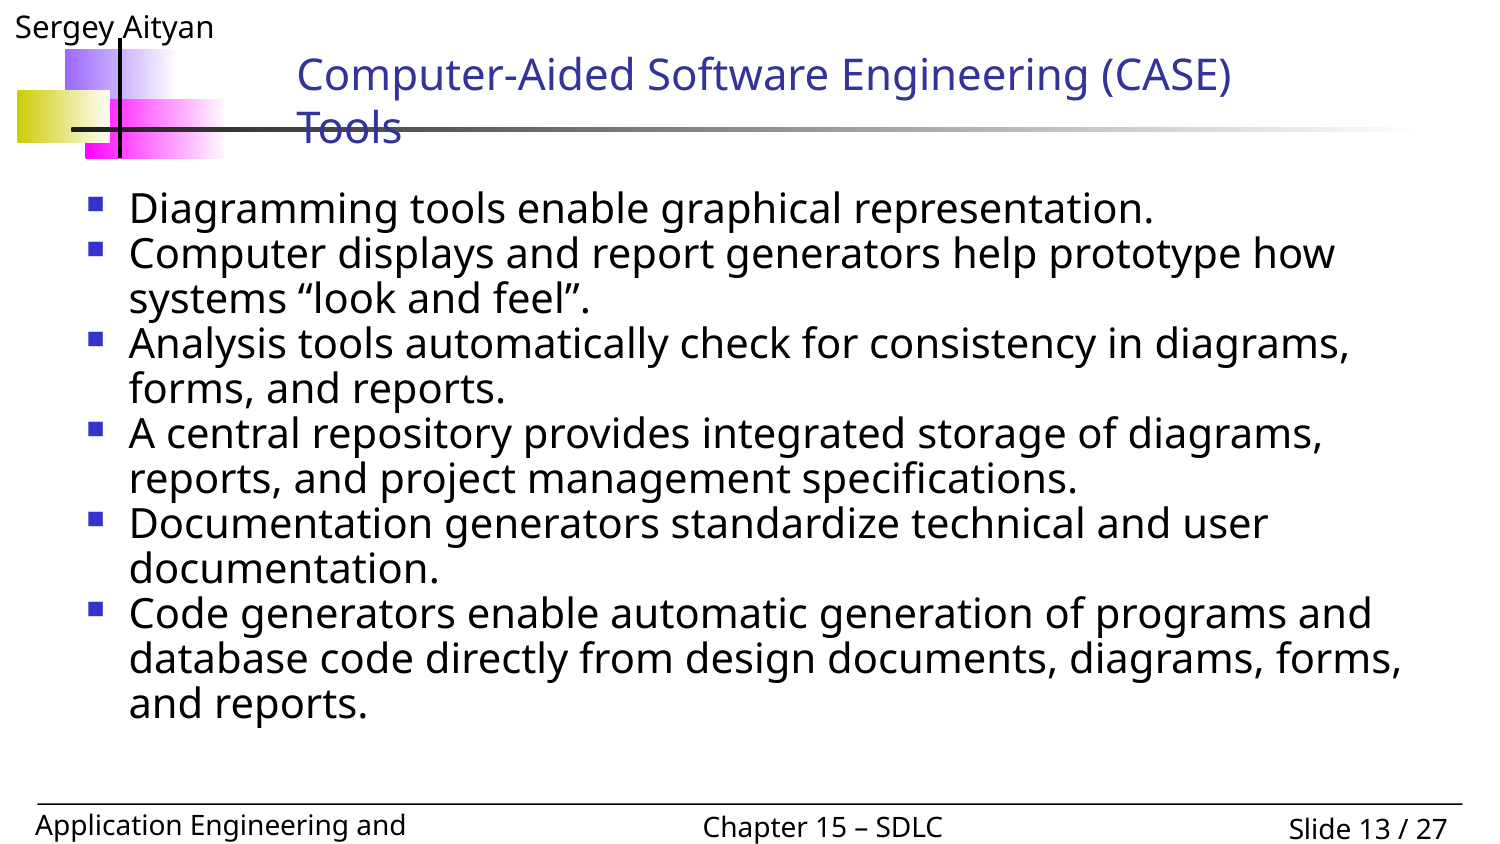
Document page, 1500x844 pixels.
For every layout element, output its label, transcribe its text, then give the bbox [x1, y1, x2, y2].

title Computer-Aided Software Engineering (CASE) Tools [281, 56, 1313, 143]
list Diagramming tools enable graphical representation. Computer displays and report generators help prototype how systems “look and feel”. Analysis tools automatically check for consistency in diagrams, forms, and reports. A central repository provides integrated storage of diagrams, reports, and project management specifications. Documentation generators standardize technical and user documentation. Code generators enable automatic generation of programs and database code directly from design documents, diagrams, forms, and reports. [71, 180, 1425, 748]
